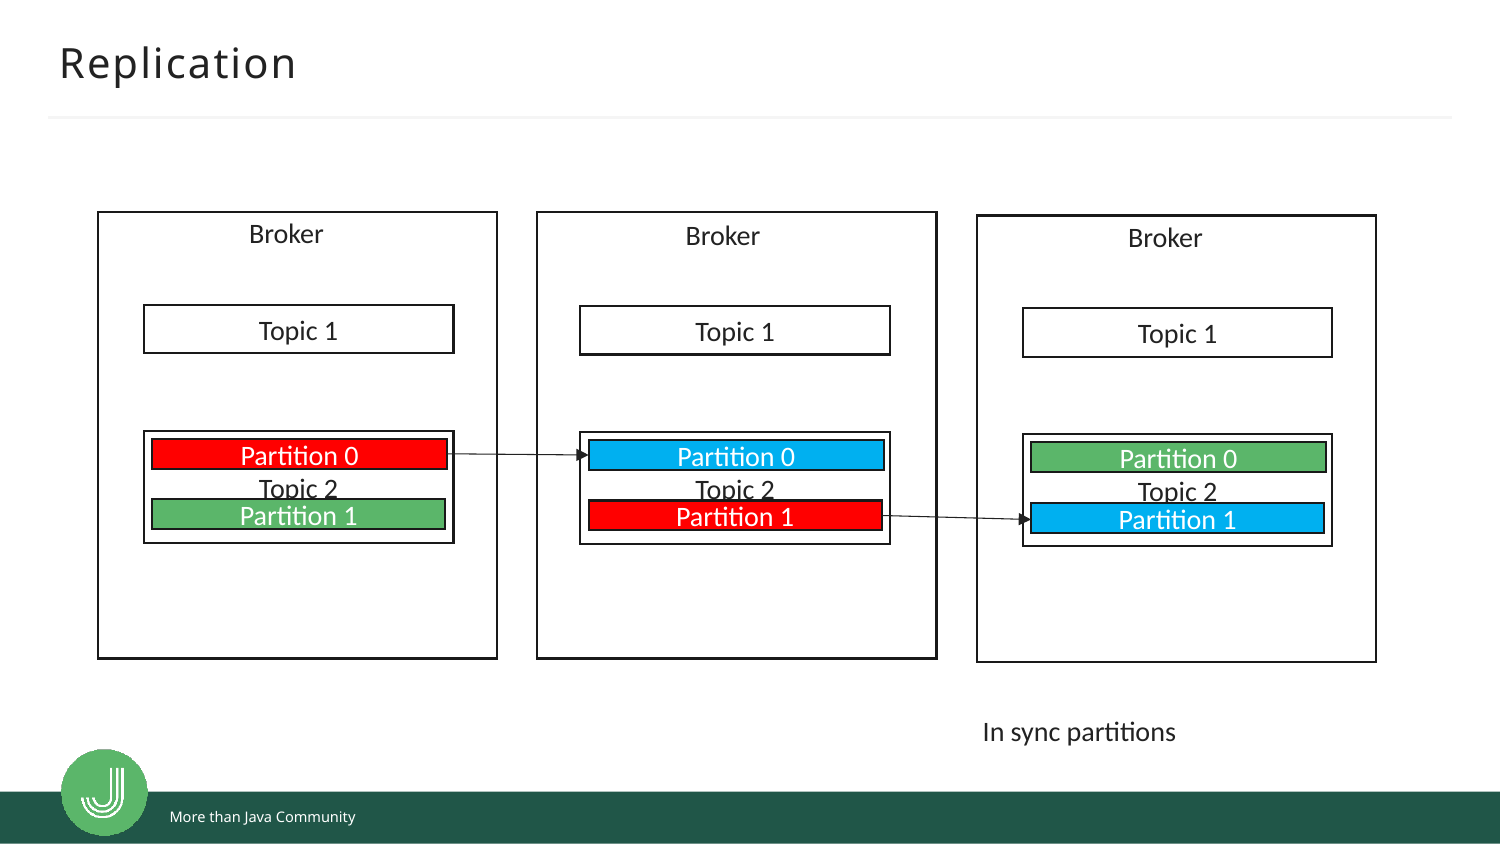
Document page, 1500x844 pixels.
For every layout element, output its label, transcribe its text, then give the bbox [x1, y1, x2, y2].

text_box Brocker [536, 456, 938, 660]
text_box Brocker [97, 211, 498, 660]
text_box Partition 1 [1030, 502, 1325, 534]
picture [59, 747, 149, 837]
text_box Partition 0 [151, 438, 448, 470]
text_box Partition 1 [151, 498, 446, 530]
text_box Topic 1 [1022, 307, 1333, 358]
text_box Brocker [536, 211, 938, 515]
text_box Topic 2 [579, 431, 891, 545]
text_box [881, 515, 1032, 520]
text_box Topic 1 [143, 304, 455, 354]
title Replication [58, 37, 1442, 87]
text_box Broker [1113, 211, 1280, 261]
text_box Partition 0 [588, 439, 885, 471]
text_box Topic 1 [579, 305, 891, 356]
text_box Topic 2 [1022, 433, 1333, 547]
text_box In sync partitions [967, 705, 1259, 755]
text_box Topic 2 [143, 430, 455, 544]
text_box Partition 0 [1030, 441, 1327, 473]
text_box Brocker [976, 214, 1377, 663]
text_box Partition 1 [588, 499, 883, 531]
text_box Broker [234, 208, 401, 257]
text_box Broker [670, 209, 838, 259]
